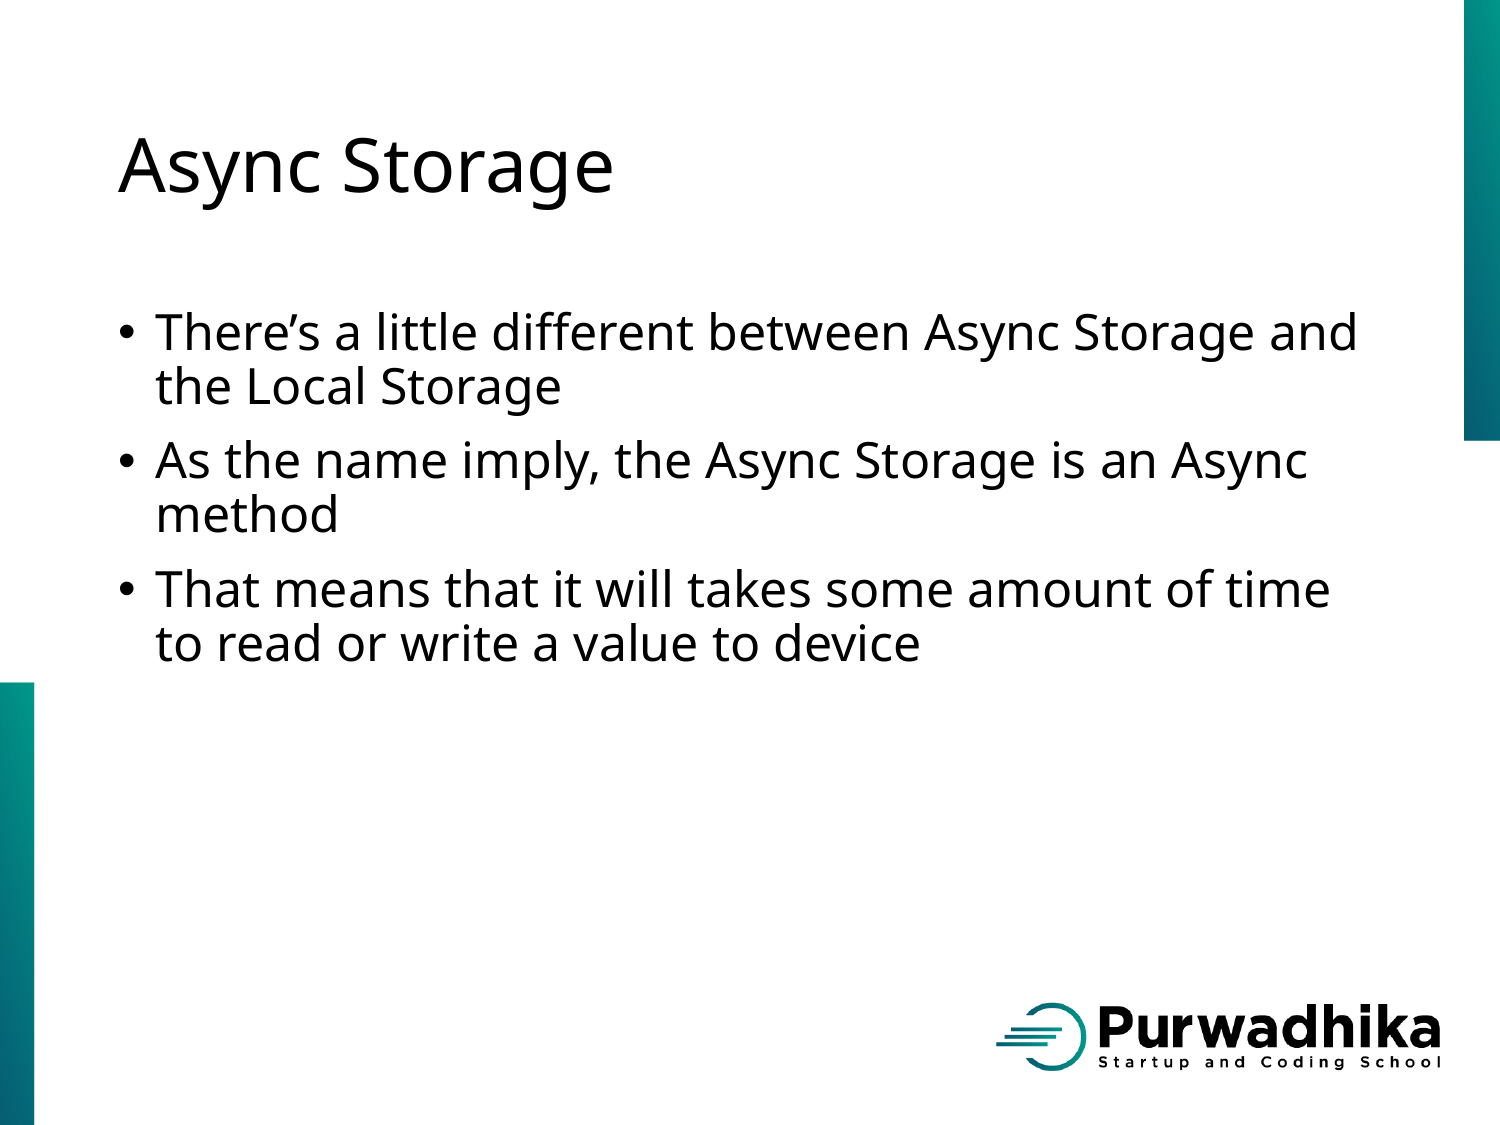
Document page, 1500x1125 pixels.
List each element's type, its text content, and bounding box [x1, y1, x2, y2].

list There’s a little different between Async Storage and the Local Storage As the name imply, the Async Storage is an Async method That means that it will takes some amount of time to read or write a value to device [103, 299, 1397, 984]
title Async Storage [103, 59, 1397, 278]
picture [0, 0, 1500, 1125]
